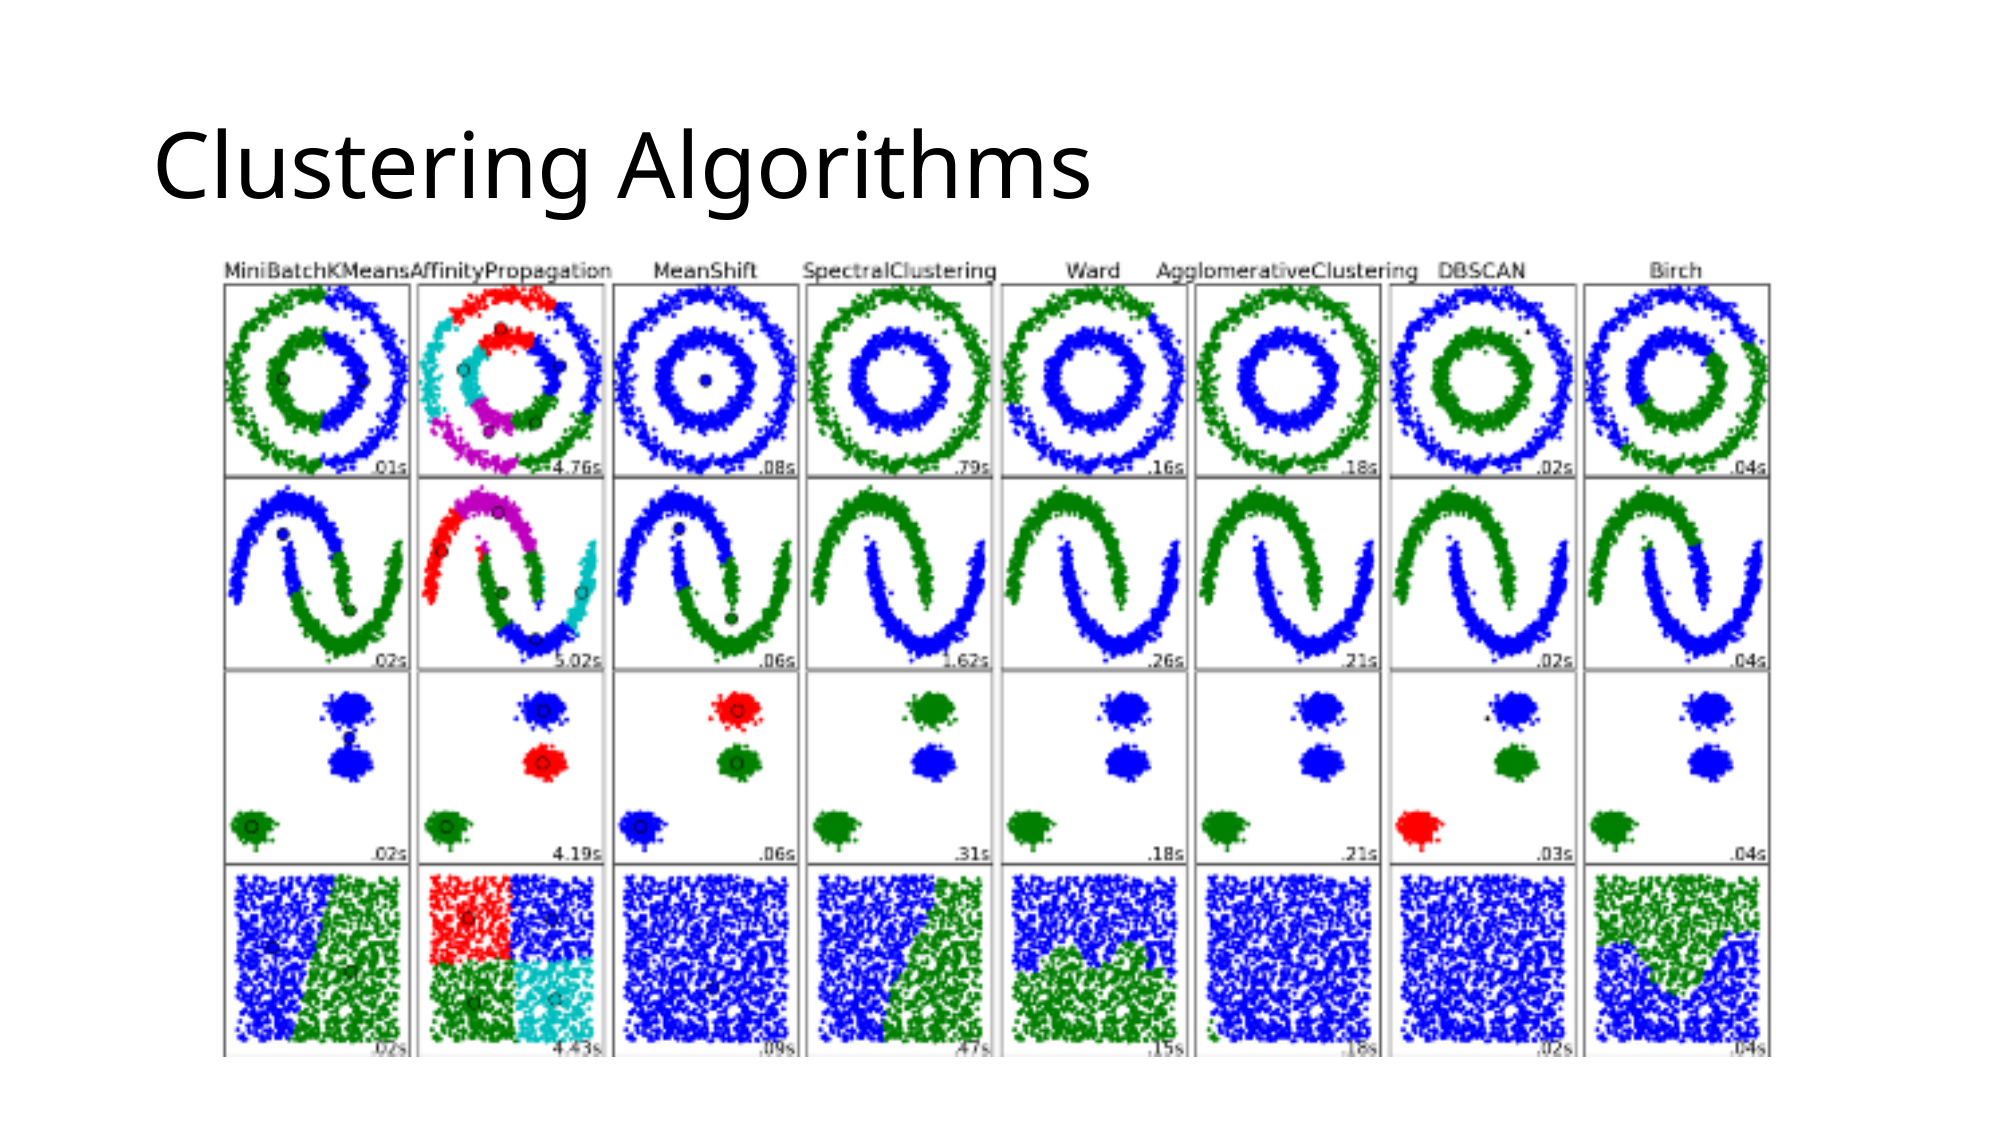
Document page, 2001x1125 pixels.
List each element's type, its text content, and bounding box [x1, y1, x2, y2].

title Clustering Algorithms [137, 59, 1863, 278]
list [192, 252, 1801, 1057]
